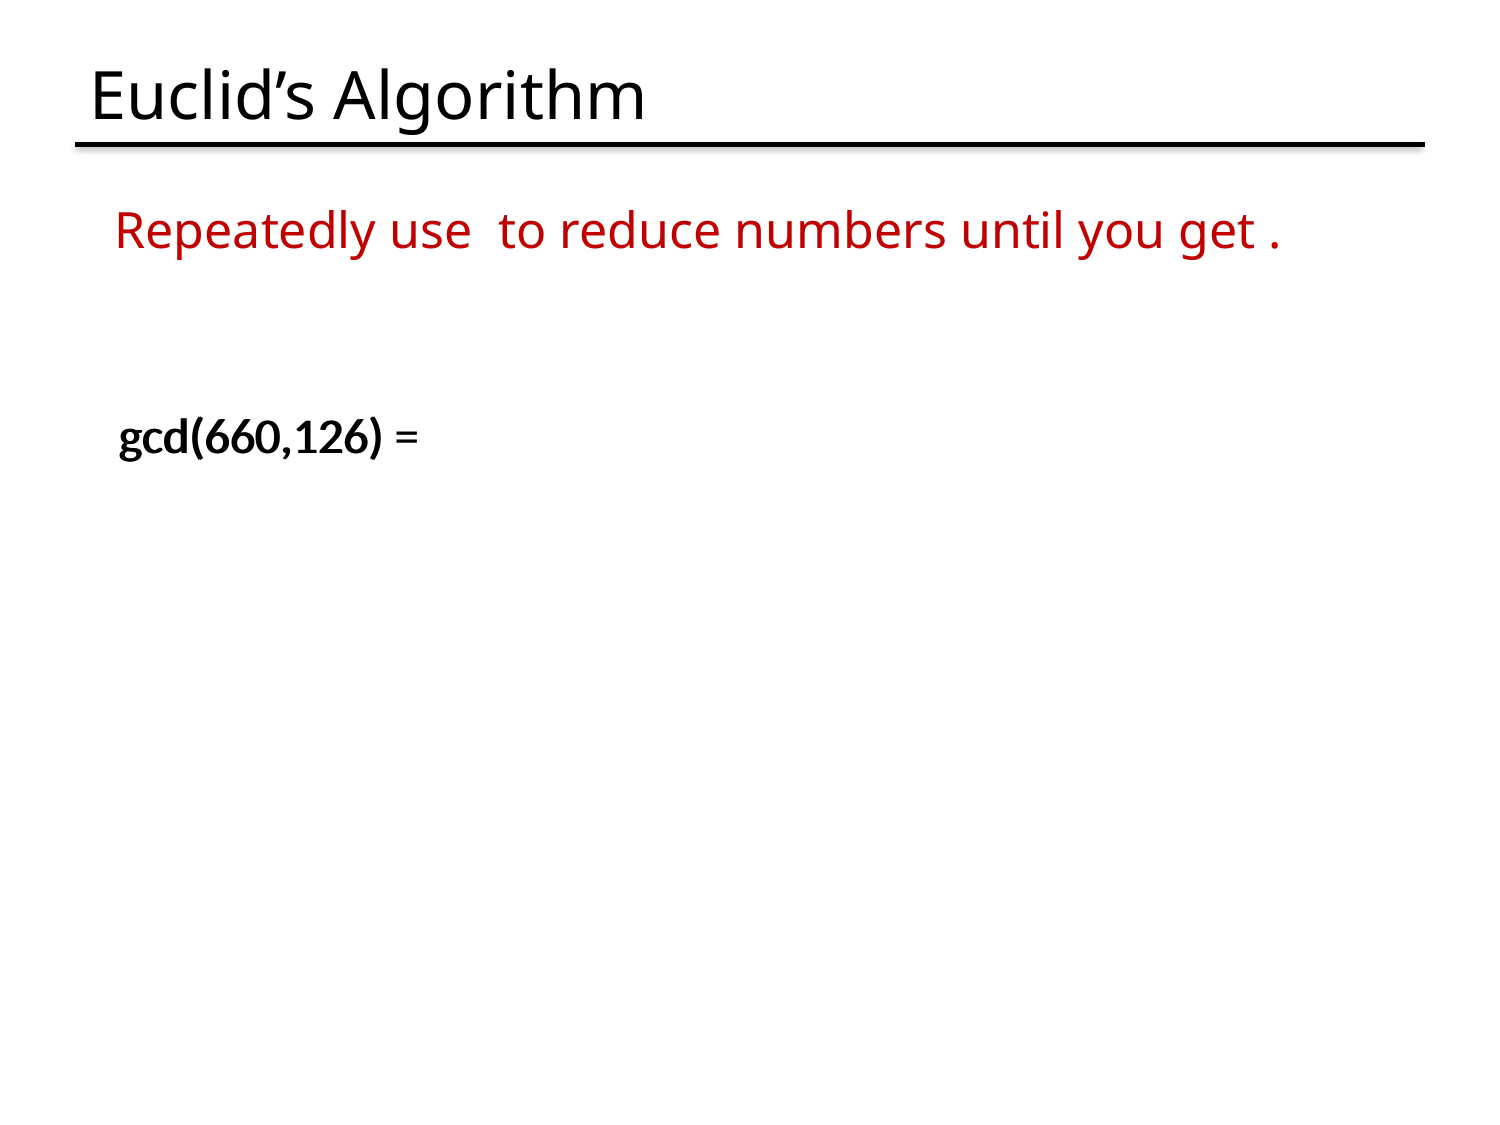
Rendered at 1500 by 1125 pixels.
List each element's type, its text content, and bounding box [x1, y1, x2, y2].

title Euclid’s Algorithm [75, 45, 1425, 145]
text_box gcd(660,126) [104, 396, 411, 471]
text_box gcd(660,126) = [103, 395, 435, 471]
